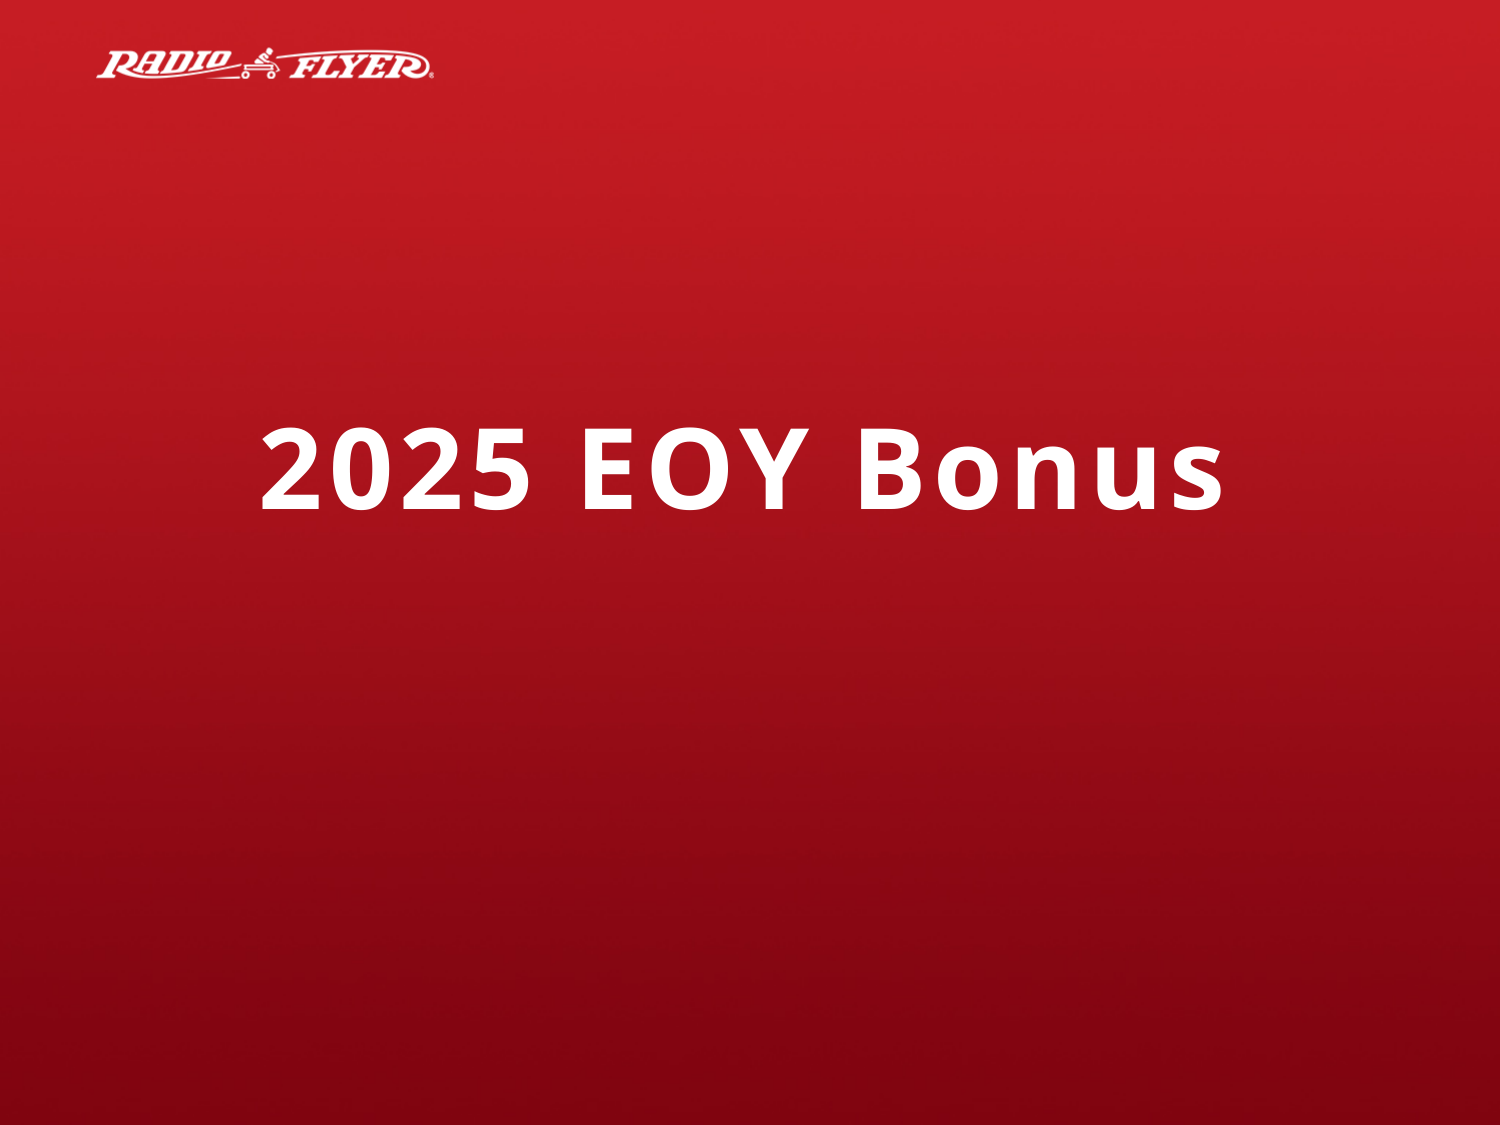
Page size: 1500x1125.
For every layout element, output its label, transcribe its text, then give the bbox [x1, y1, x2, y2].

title 2025 EOY Bonus [102, 389, 1384, 736]
picture [0, 0, 1500, 1125]
